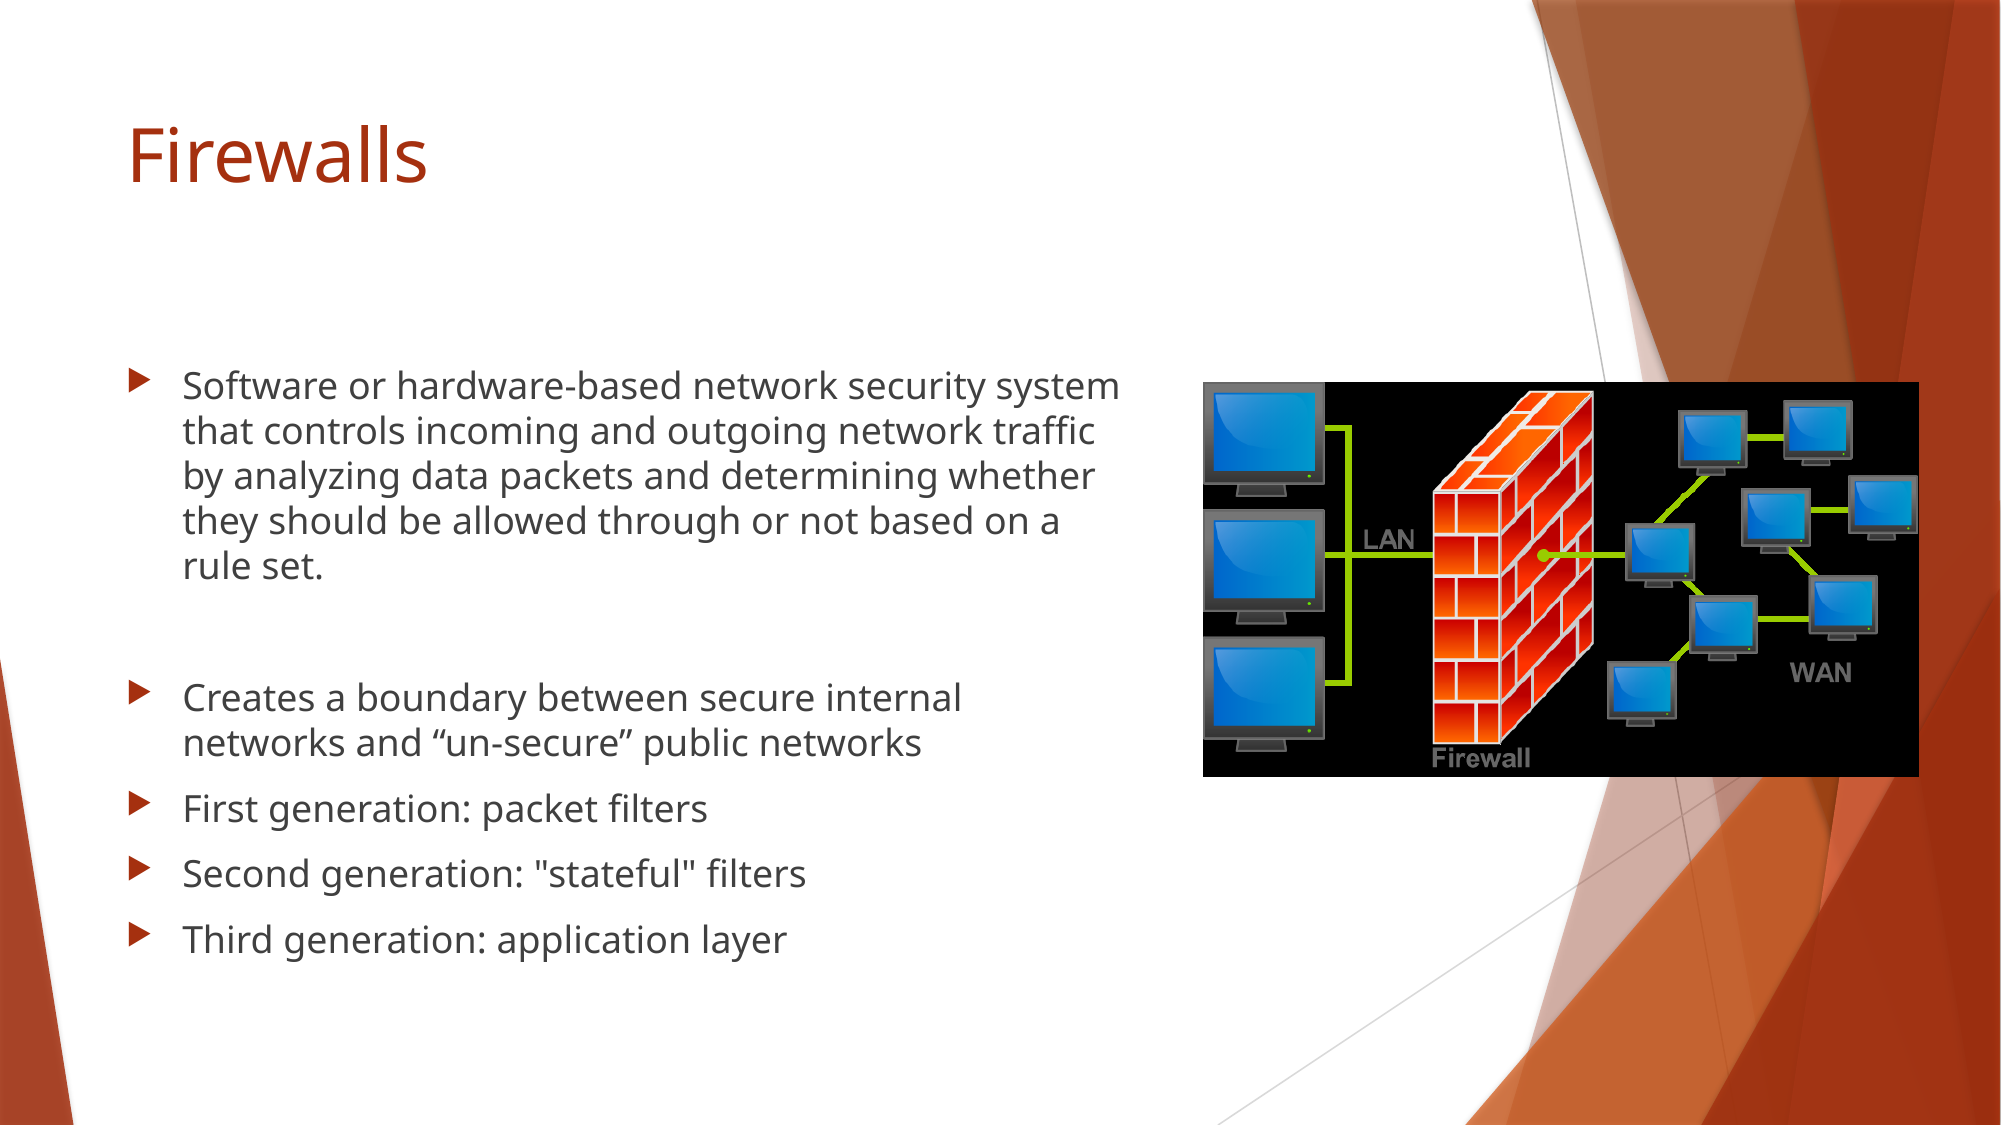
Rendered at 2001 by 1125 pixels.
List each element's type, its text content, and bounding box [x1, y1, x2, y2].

list Software or hardware-based network security system that controls incoming and outgoing network traffic by analyzing data packets and determining whether they should be allowed through or not based on a rule set. Creates a boundary between secure internal networks and “un-secure” public networks First generation: packet filters Second generation: "stateful" filters Third generation: application layer [111, 354, 1150, 992]
picture [1202, 382, 1919, 777]
title Firewalls [111, 99, 1522, 317]
